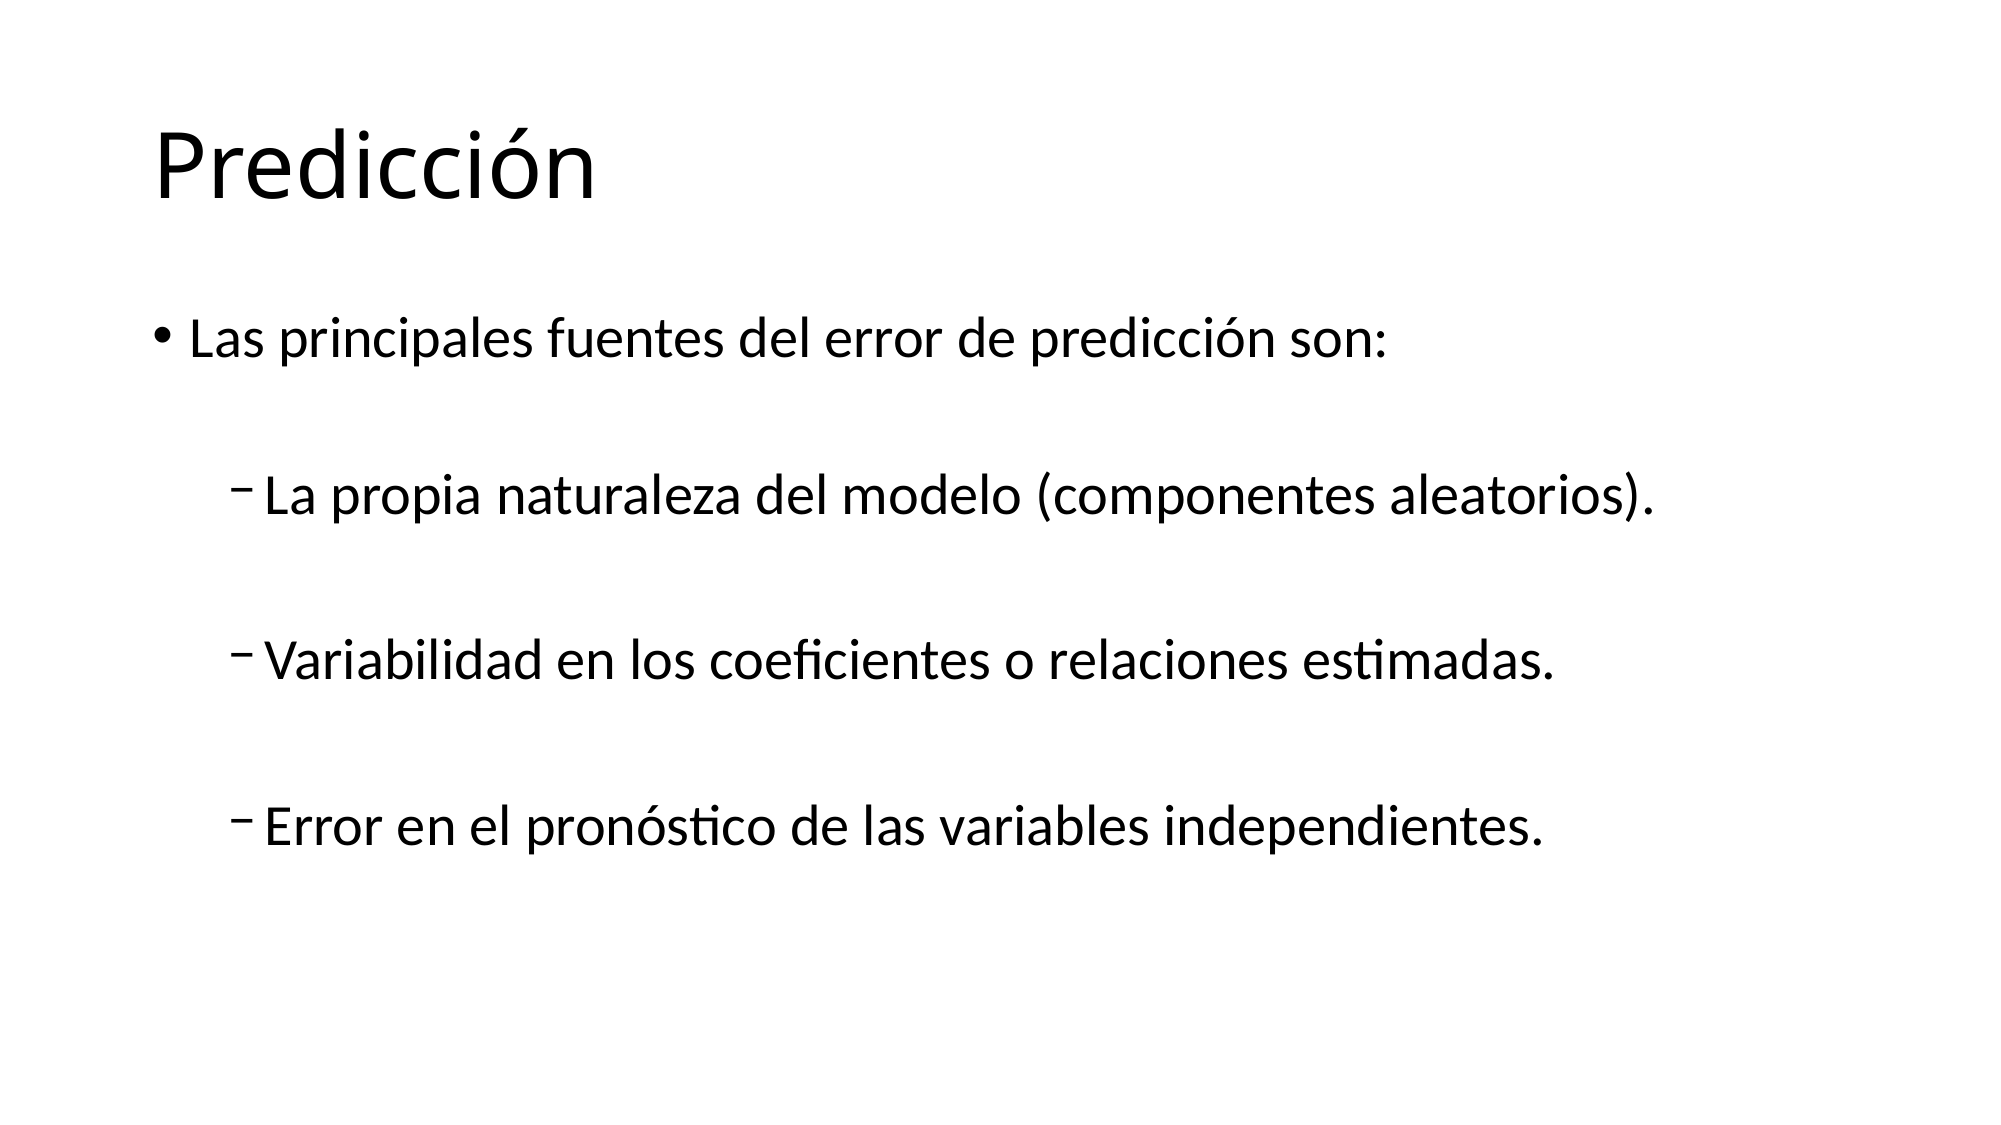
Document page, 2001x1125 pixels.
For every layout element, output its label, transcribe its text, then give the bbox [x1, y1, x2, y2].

title Predicción [137, 59, 1863, 278]
list Las principales fuentes del error de predicción son: La propia naturaleza del modelo (componentes aleatorios). Variabilidad en los coeficientes o relaciones estimadas. Error en el pronóstico de las variables independientes. [137, 299, 1863, 1014]
